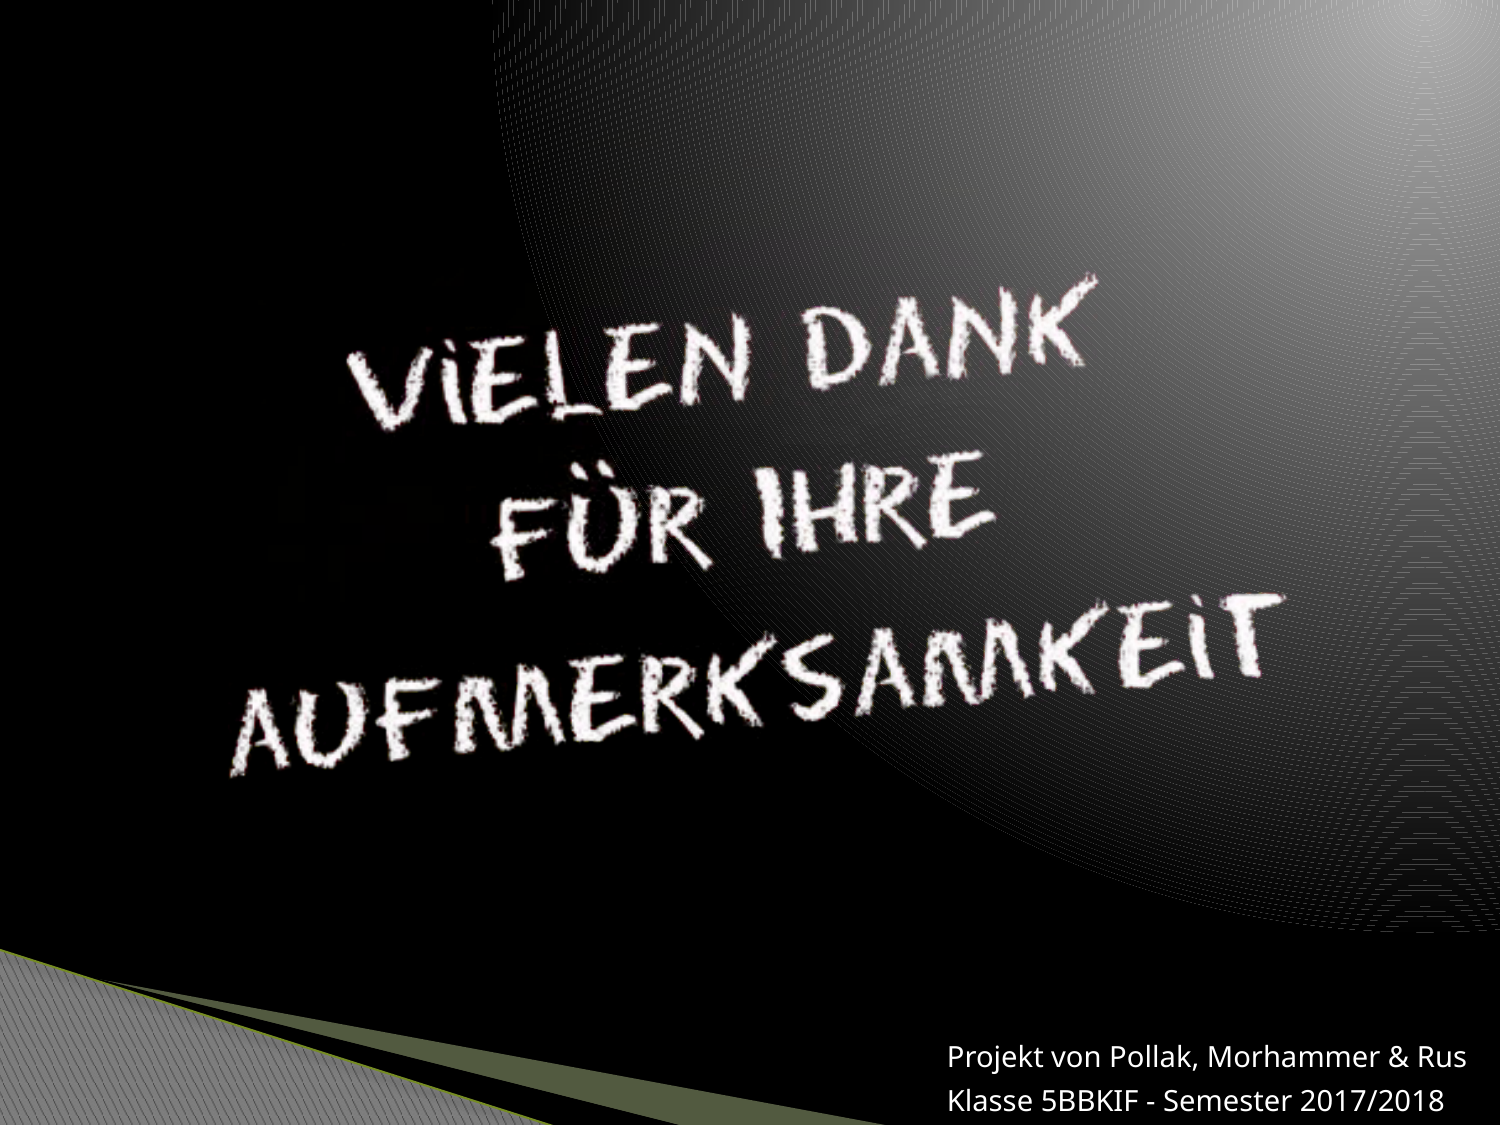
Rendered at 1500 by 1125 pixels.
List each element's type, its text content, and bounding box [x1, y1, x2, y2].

text_box Projekt von Pollak, Morhammer & Rus Klasse 5BBKIF - Semester 2017/2018 [913, 1031, 1500, 1125]
picture [0, 70, 1430, 1125]
